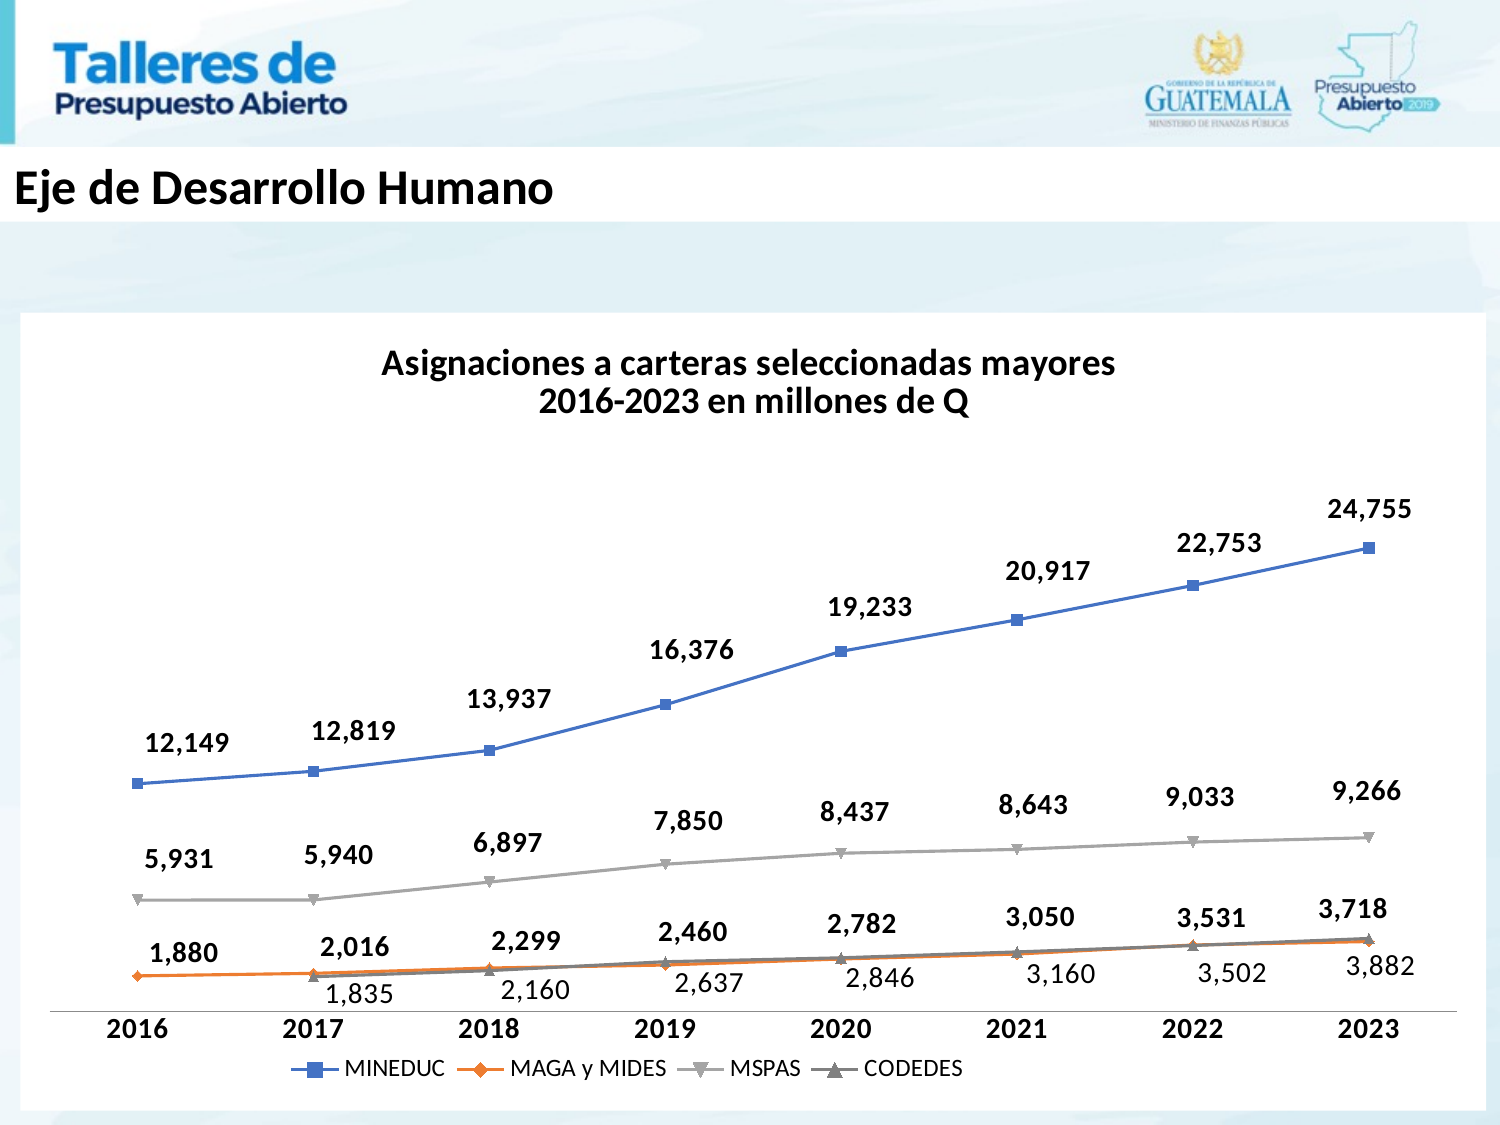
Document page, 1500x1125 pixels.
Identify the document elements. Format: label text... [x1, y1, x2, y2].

text_box Eje de Desarrollo Humano [0, 146, 1500, 222]
picture [0, 222, 1500, 1125]
chart [20, 312, 1487, 1111]
picture [0, 0, 1500, 146]
